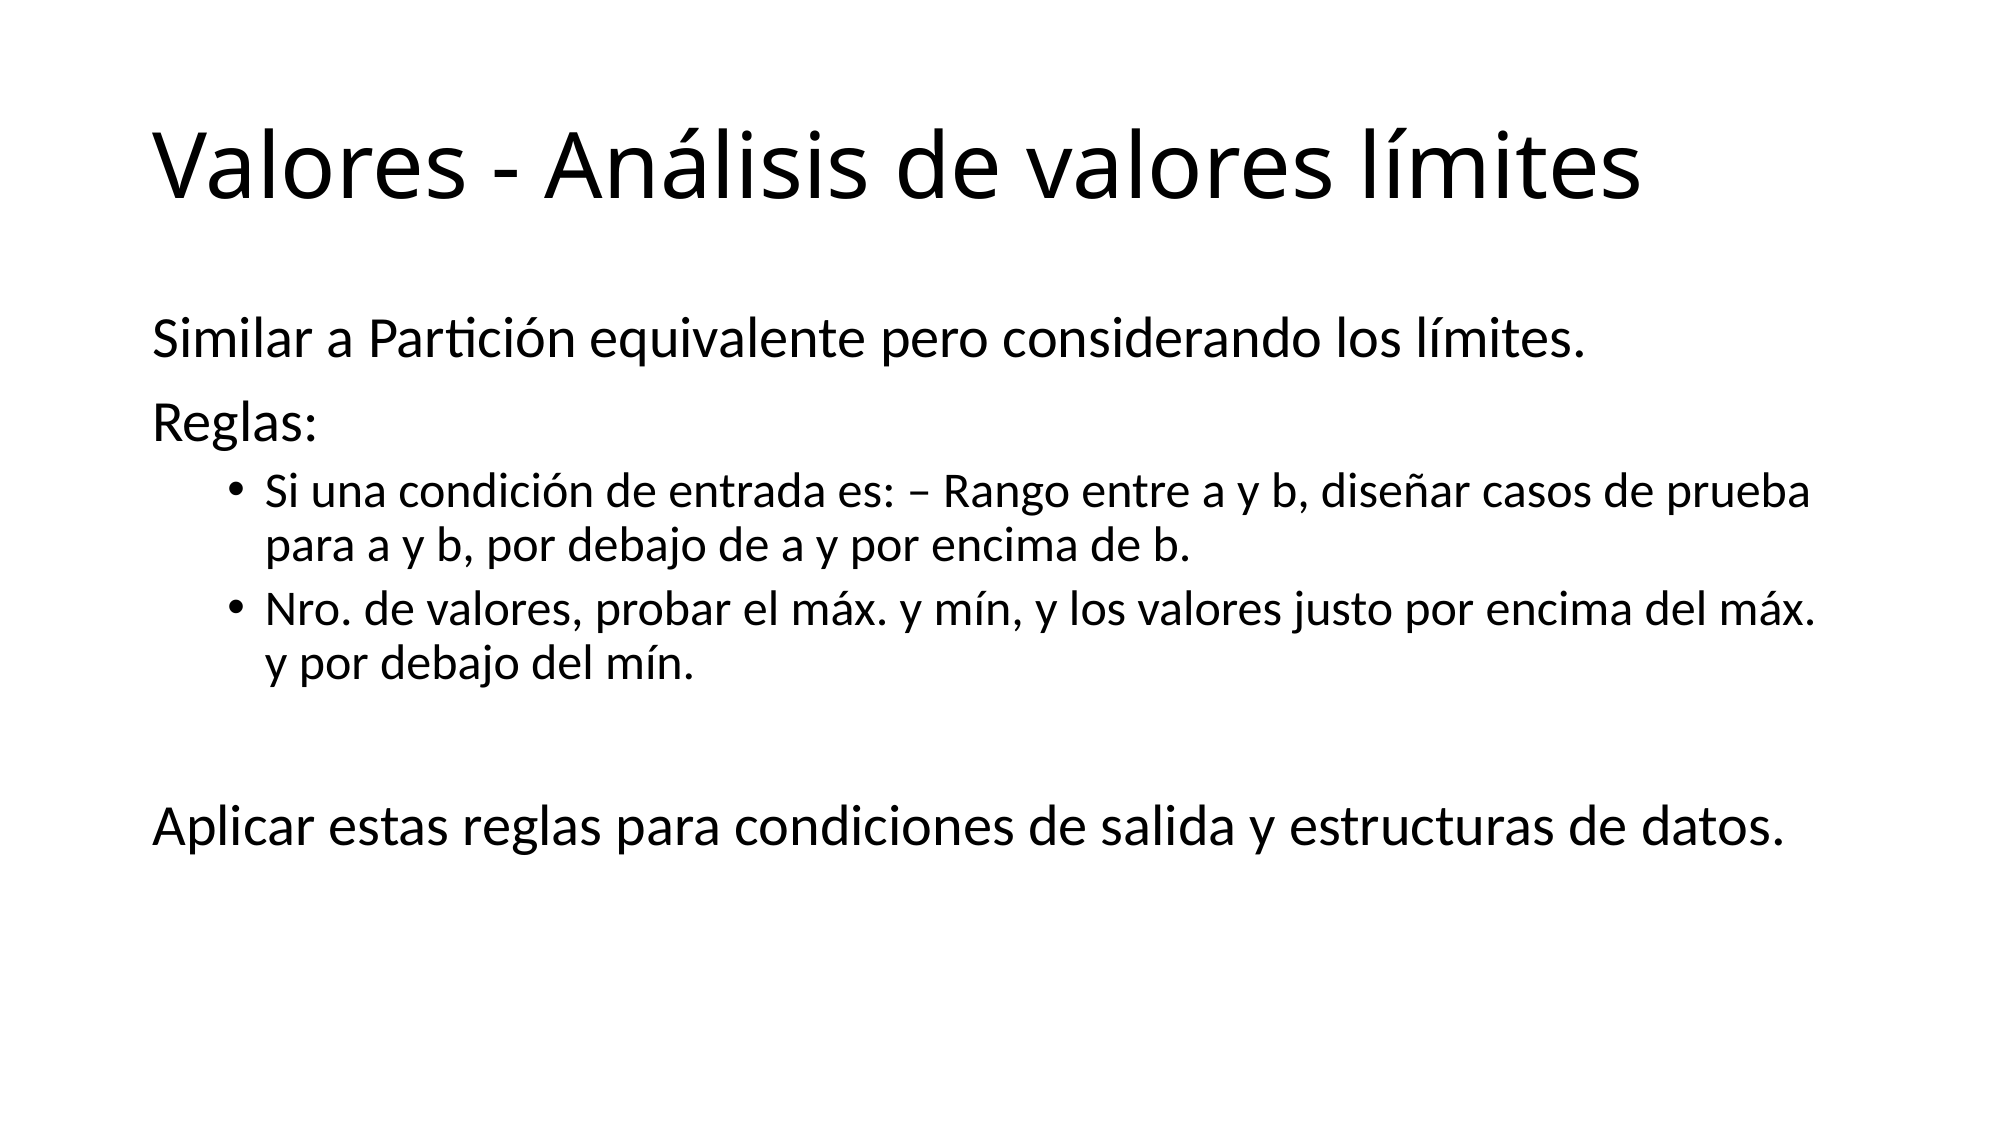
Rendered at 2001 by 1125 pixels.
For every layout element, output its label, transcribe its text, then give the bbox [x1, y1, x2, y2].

list Similar a Partición equivalente pero considerando los límites. Reglas: Si una condición de entrada es: – Rango entre a y b, diseñar casos de prueba para a y b, por debajo de a y por encima de b. Nro. de valores, probar el máx. y mín, y los valores justo por encima del máx. y por debajo del mín. Aplicar estas reglas para condiciones de salida y estructuras de datos. [137, 299, 1863, 1014]
title Valores - Análisis de valores límites [137, 59, 1863, 278]
